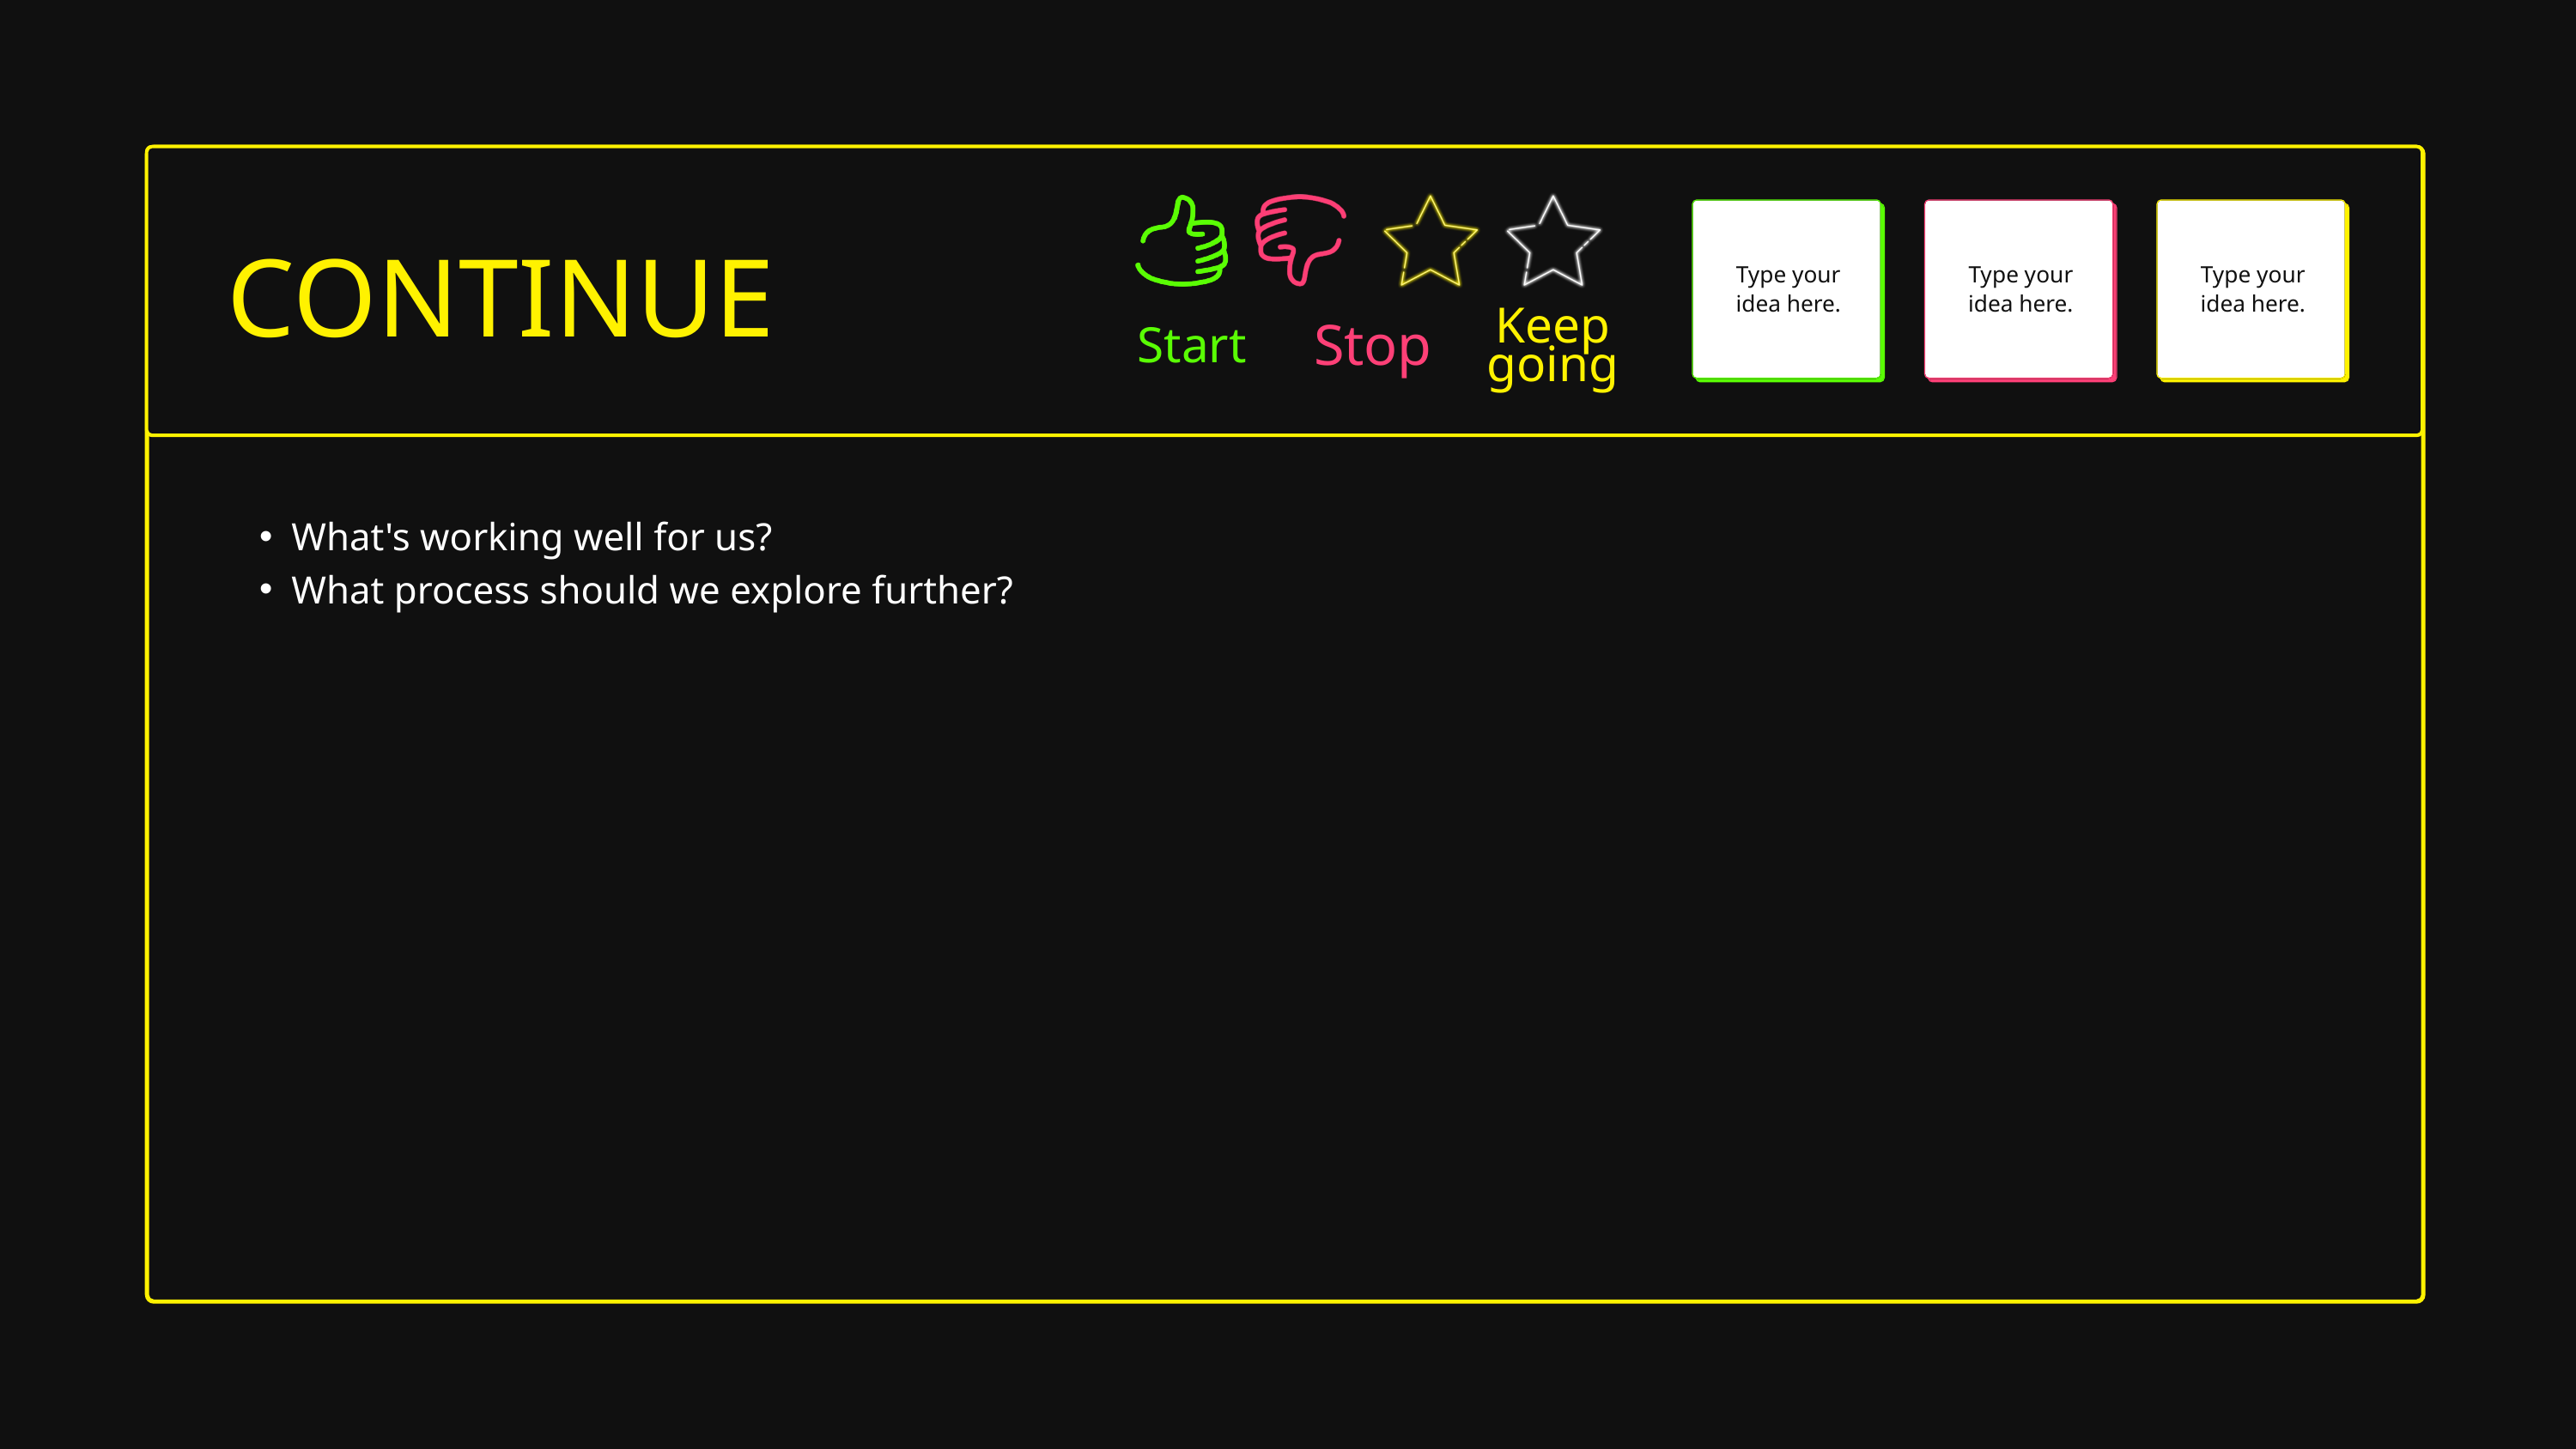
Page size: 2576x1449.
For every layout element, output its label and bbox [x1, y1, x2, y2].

text_box [2156, 198, 2350, 383]
text_box [1692, 198, 1886, 383]
picture [1497, 185, 1611, 295]
picture [1251, 193, 1347, 287]
picture [1374, 185, 1488, 295]
text_box [1923, 198, 2117, 383]
text_box [144, 144, 2425, 438]
picture [1135, 193, 1230, 287]
text_box [144, 446, 2426, 1304]
